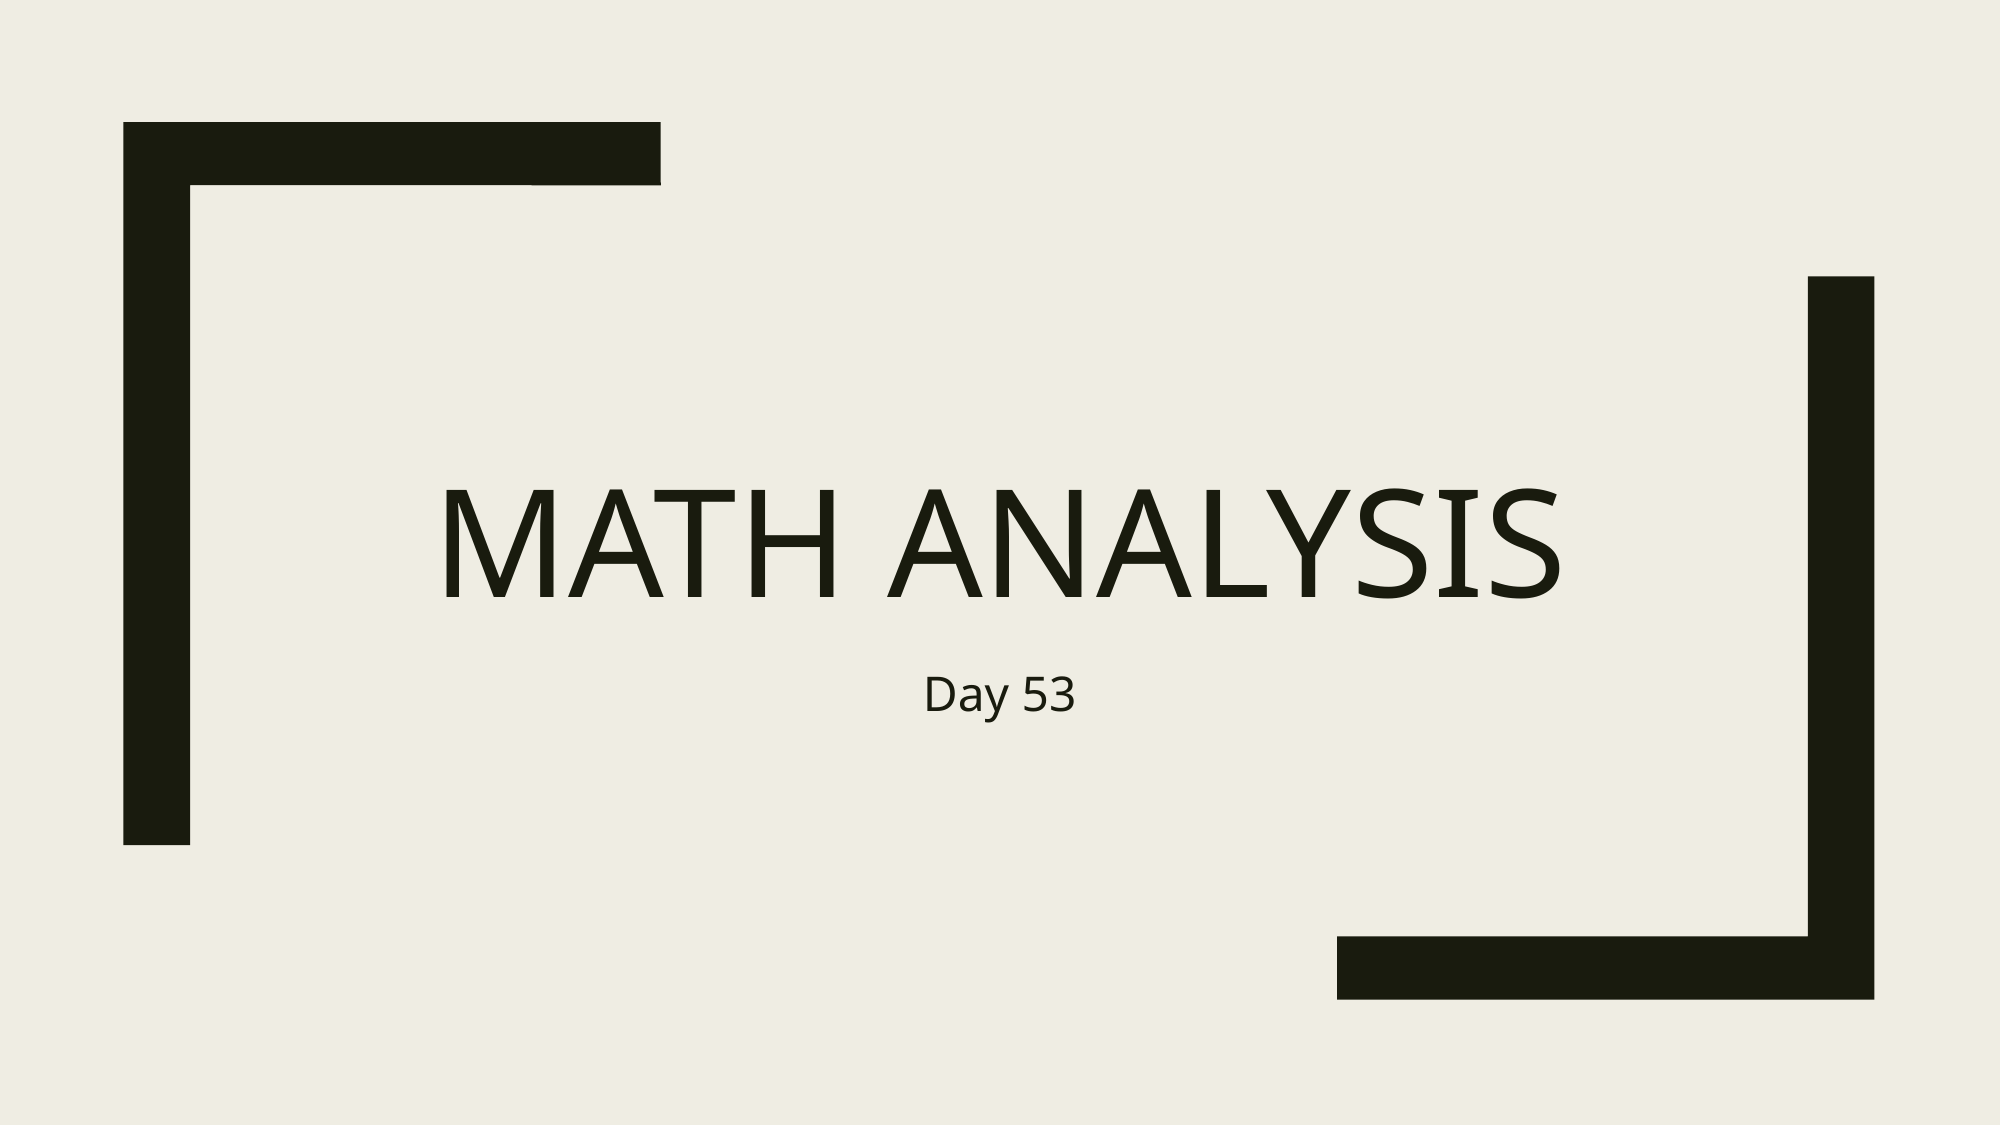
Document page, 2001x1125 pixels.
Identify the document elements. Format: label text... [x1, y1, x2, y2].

subtitle Day 53 [439, 649, 1561, 828]
title Math analysis [314, 293, 1686, 638]
